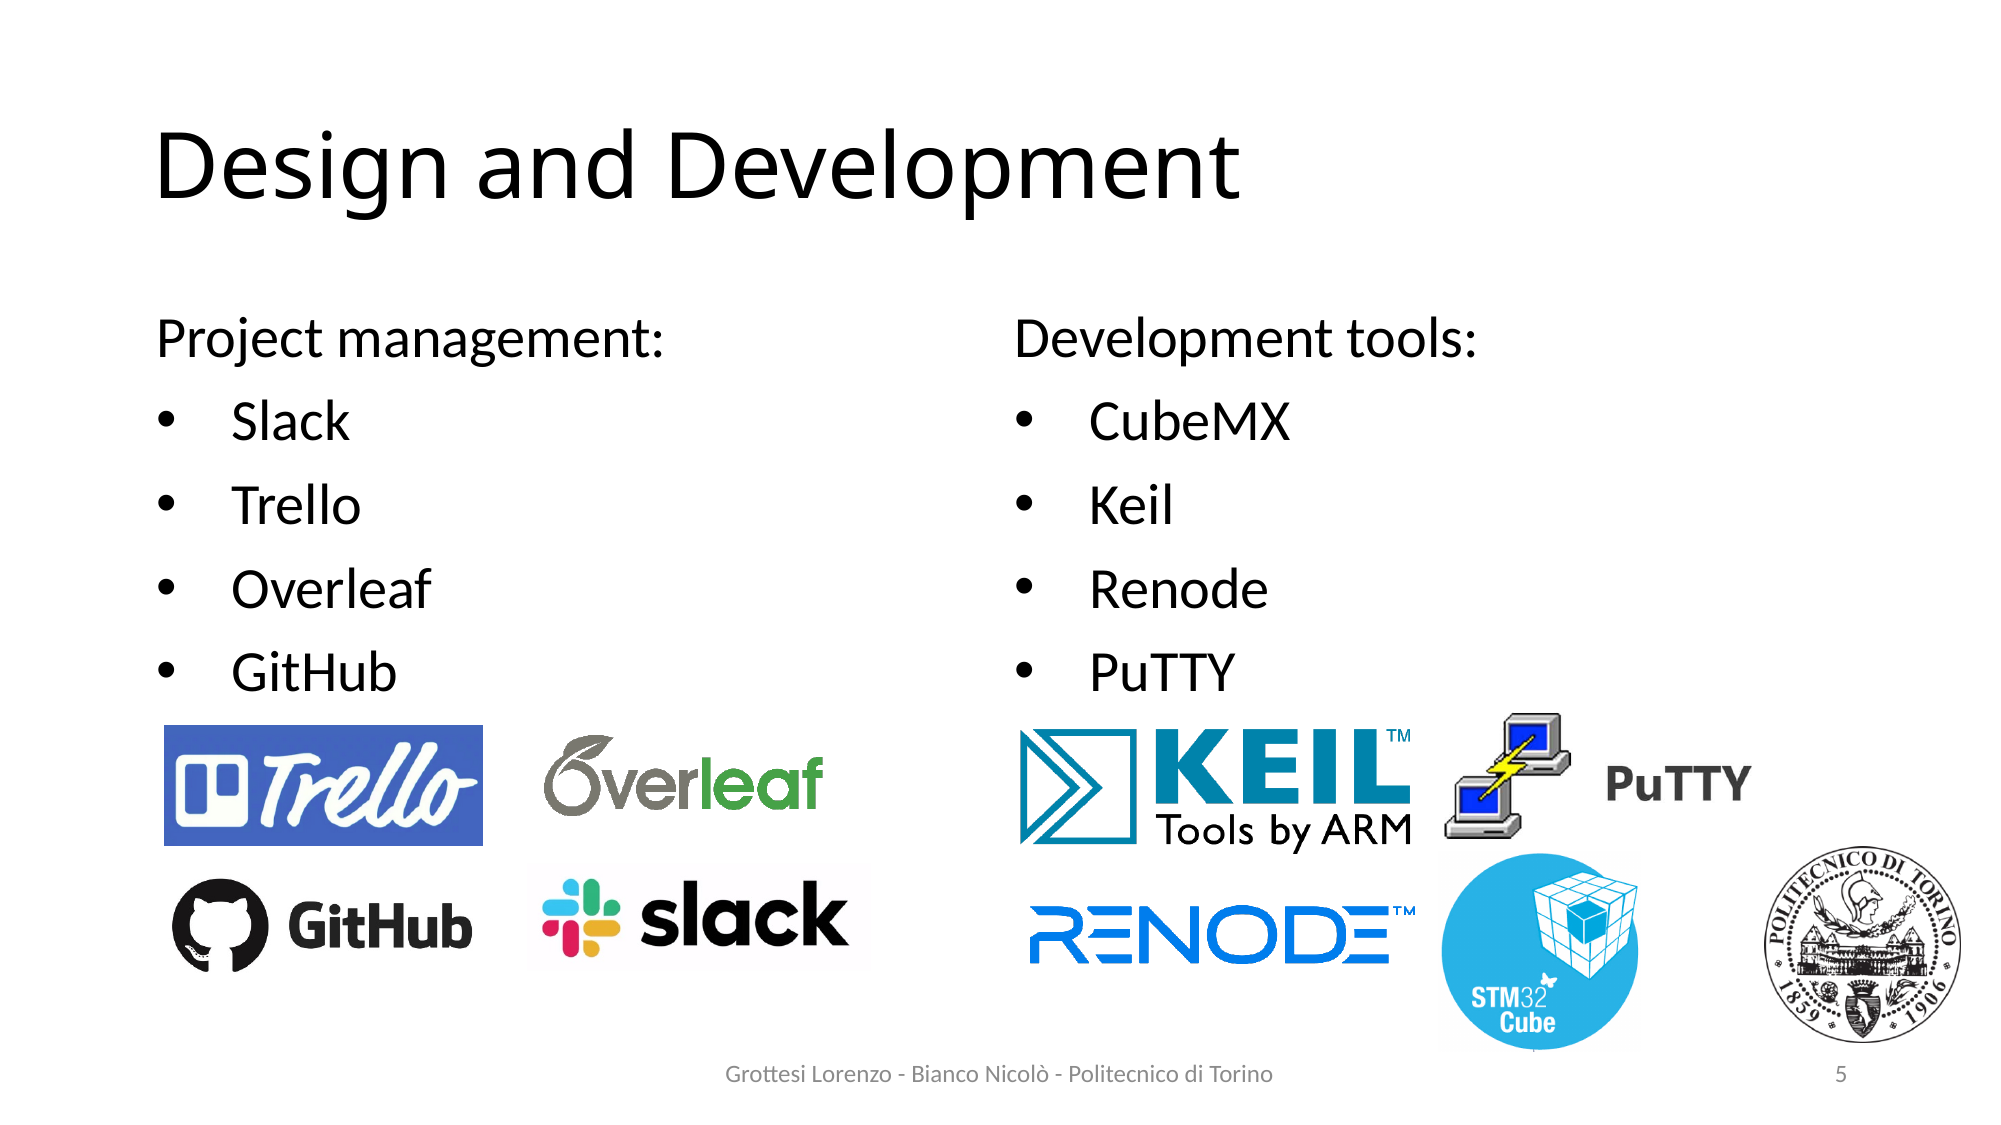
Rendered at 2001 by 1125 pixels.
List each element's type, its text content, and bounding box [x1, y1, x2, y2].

picture [138, 725, 505, 1031]
text_box Development tools: CubeMX Keil Renode PuTTY [995, 299, 1859, 1014]
list Project management: Slack Trello Overleaf GitHub [137, 299, 995, 1014]
footer Grottesi Lorenzo - Bianco Nicolò - Politecnico di Torino [662, 1042, 1338, 1103]
picture [1011, 717, 1418, 856]
picture [1030, 905, 1415, 964]
title Design and Development [137, 59, 1863, 278]
picture [1426, 661, 1961, 1052]
slide_number 5 [1412, 1042, 1863, 1103]
picture [527, 726, 871, 1014]
